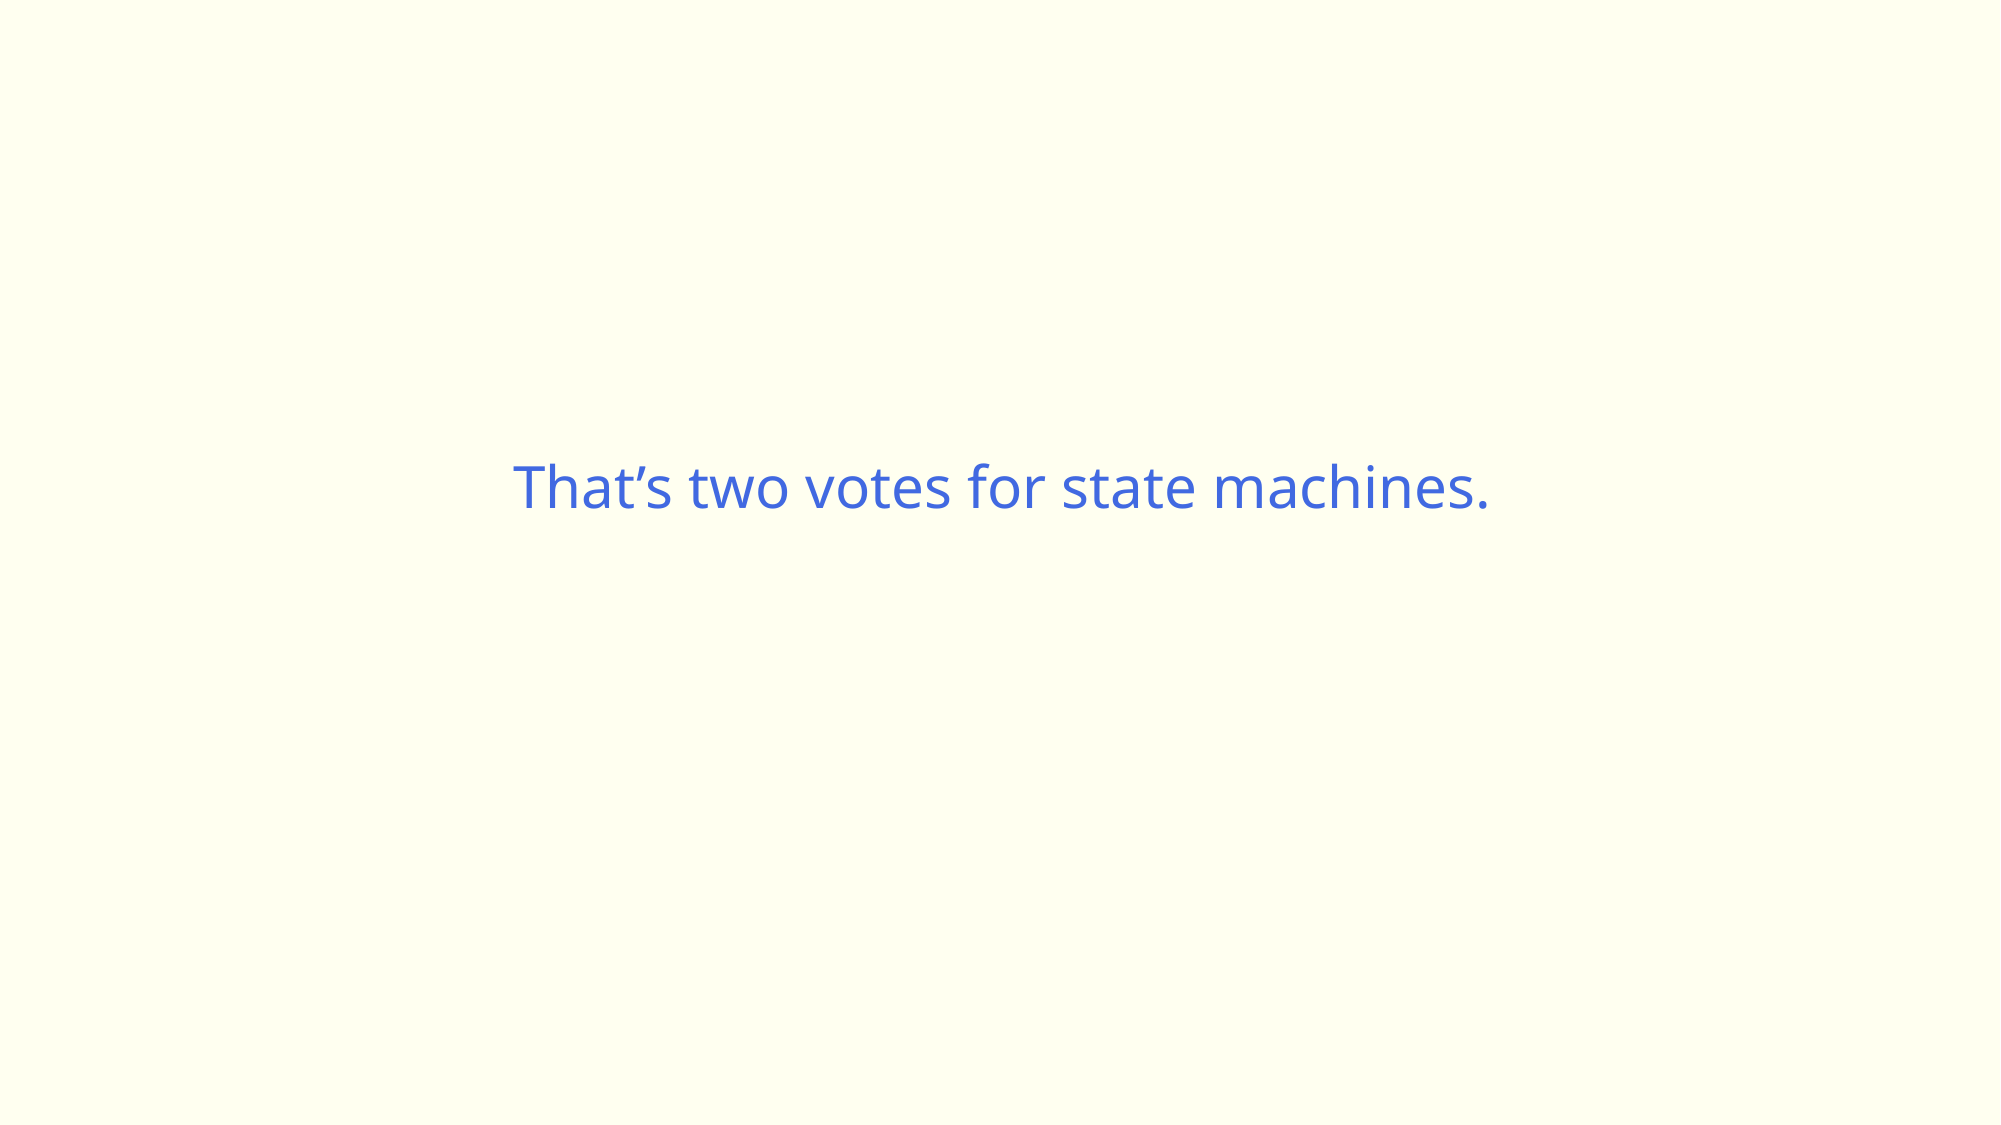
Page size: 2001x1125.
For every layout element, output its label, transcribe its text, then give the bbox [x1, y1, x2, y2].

list That’s two votes for state machines. [31, 29, 1974, 1020]
